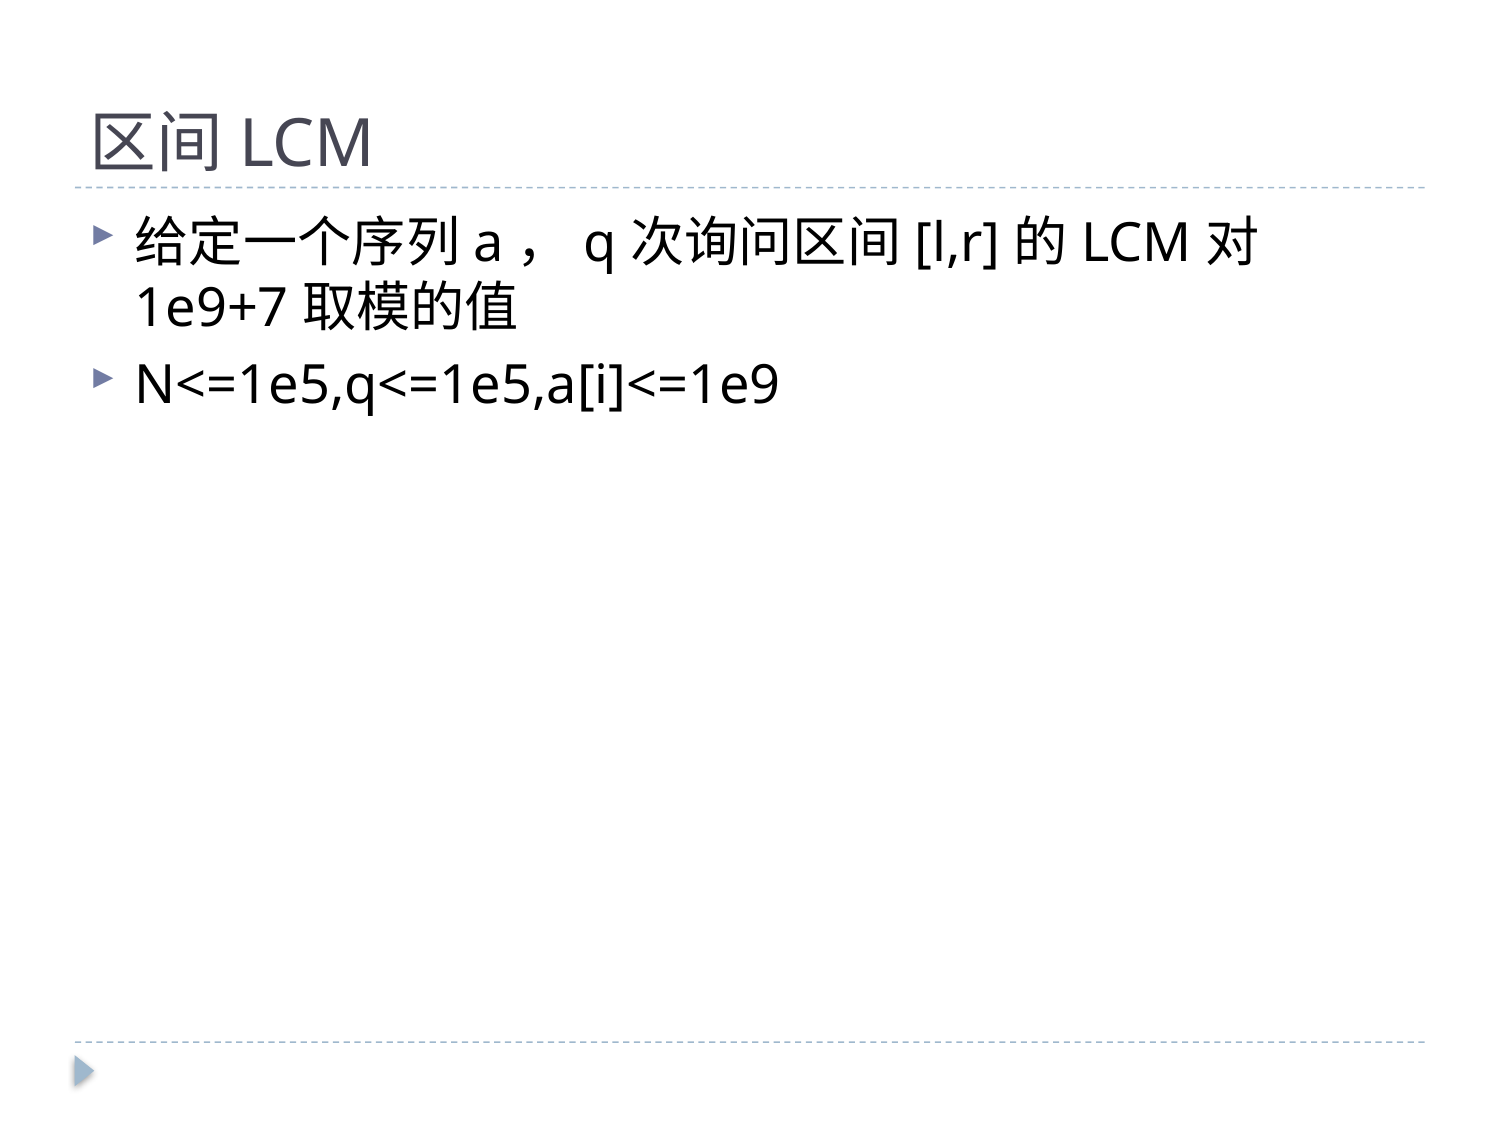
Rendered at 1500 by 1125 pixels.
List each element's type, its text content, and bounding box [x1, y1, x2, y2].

list 给定一个序列a，q次询问区间[l,r]的LCM对1e9+7取模的值 N<=1e5,q<=1e5,a[i]<=1e9 [75, 200, 1425, 1010]
title 区间LCM [75, 24, 1425, 188]
